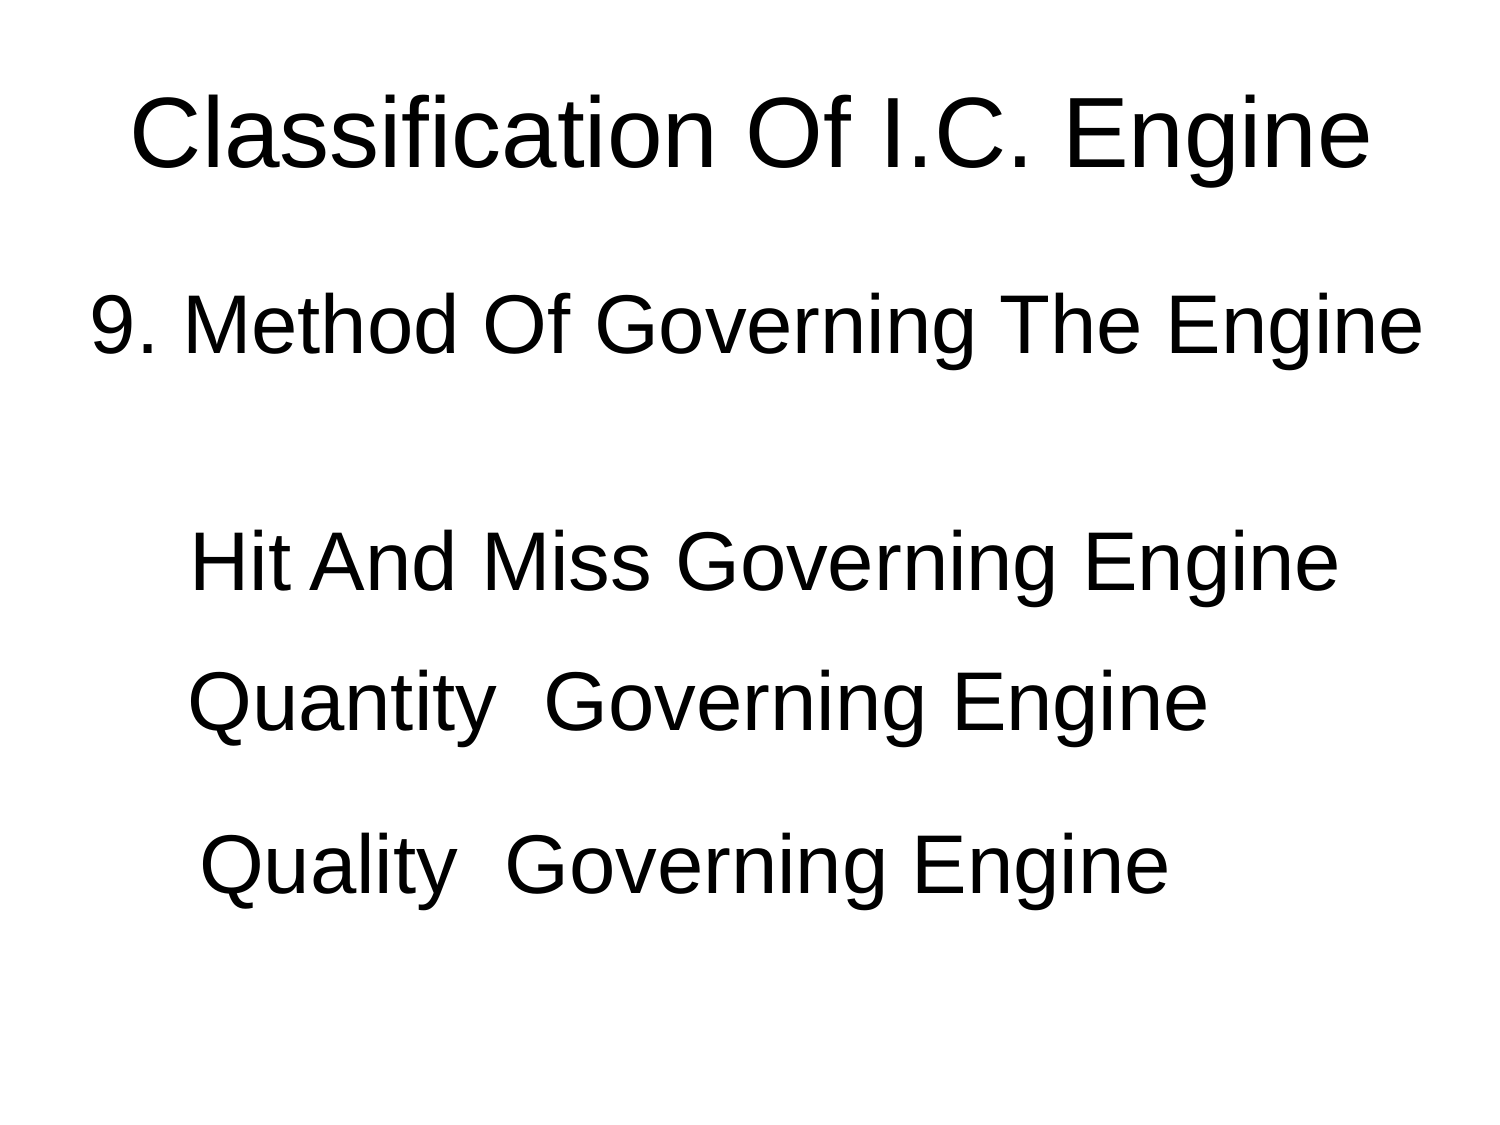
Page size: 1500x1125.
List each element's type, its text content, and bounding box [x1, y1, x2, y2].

text_box Quality Governing Engine [184, 802, 1375, 918]
text_box 9. Method Of Governing The Engine [74, 262, 1500, 378]
text_box Classification Of I.C. Engine [115, 59, 1466, 195]
text_box Quantity Governing Engine [173, 640, 1304, 755]
text_box Hit And Miss Governing Engine [174, 500, 1500, 615]
